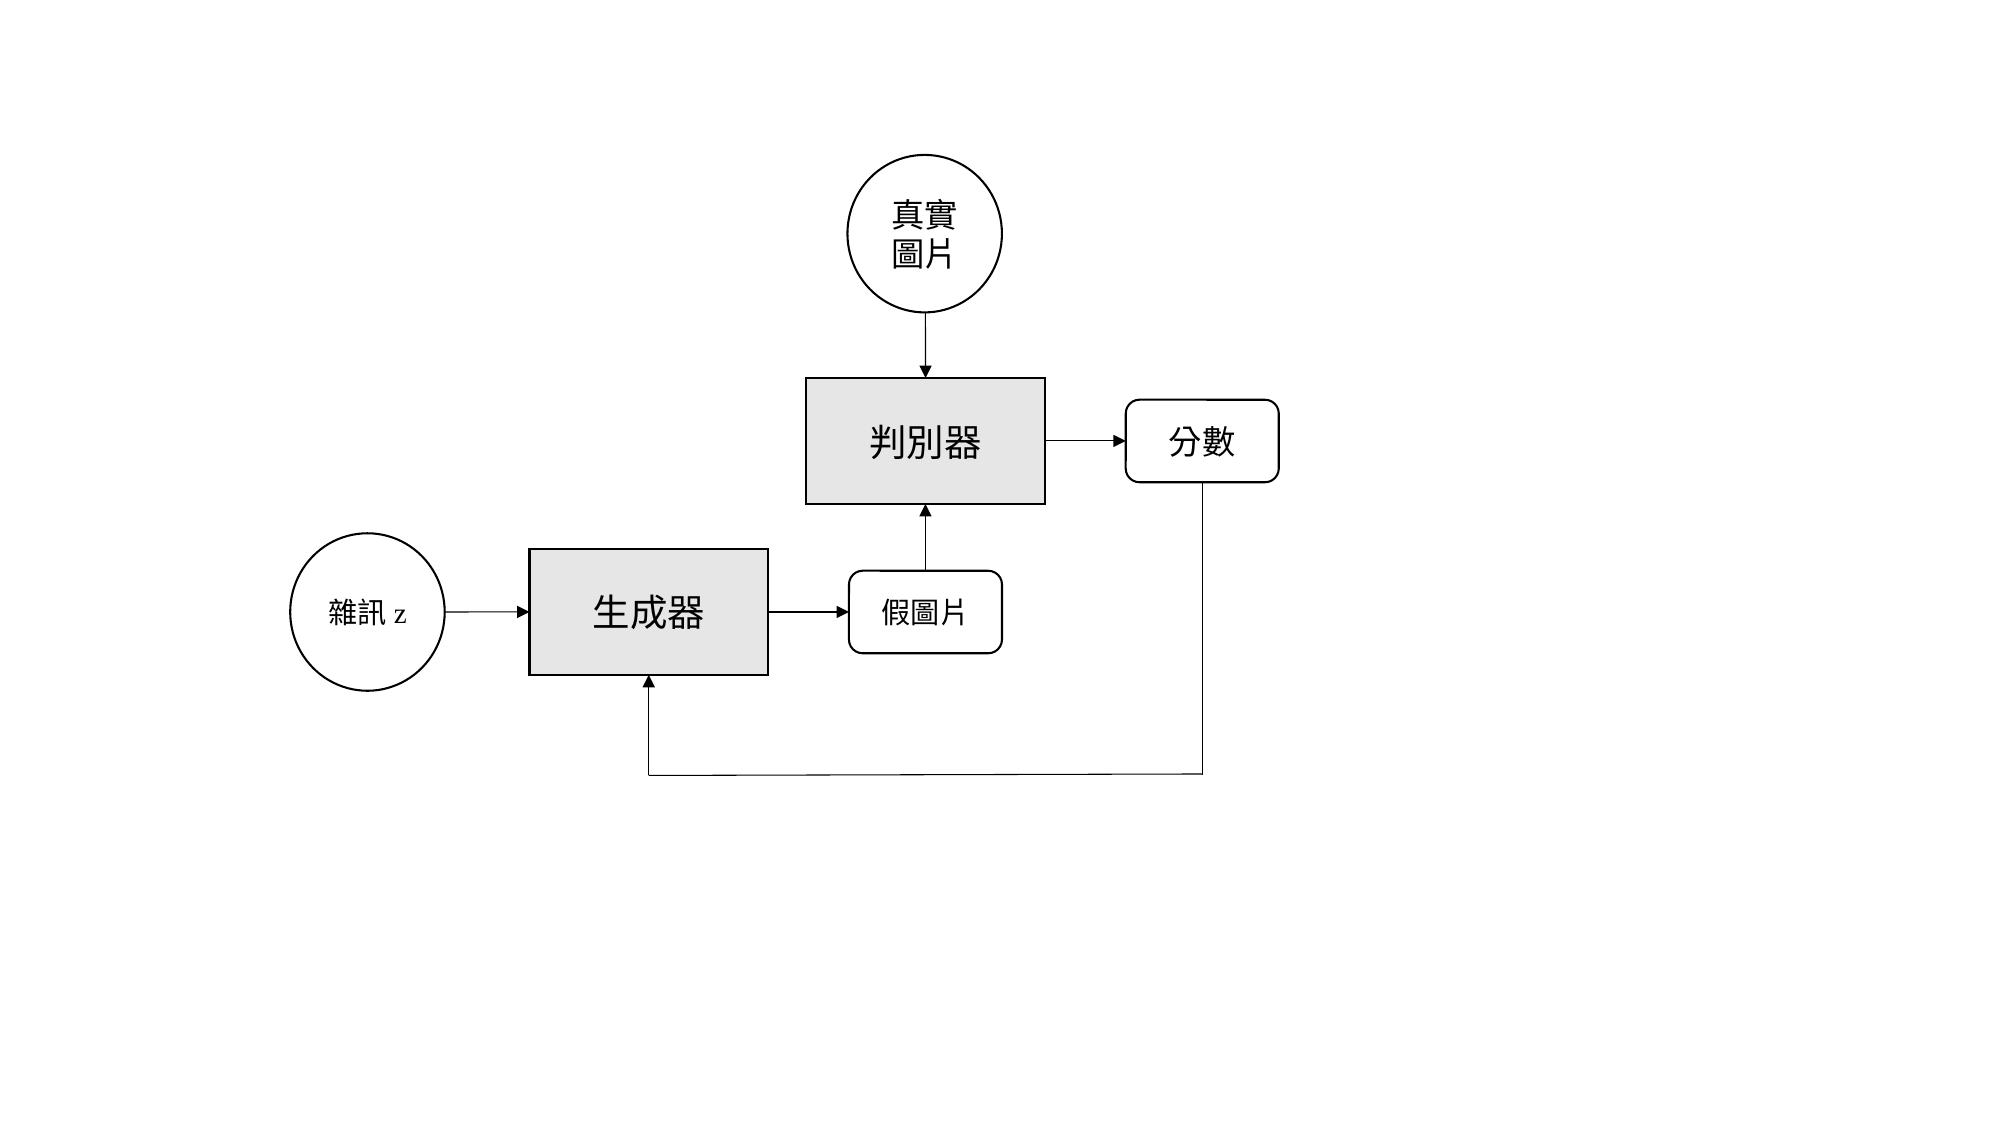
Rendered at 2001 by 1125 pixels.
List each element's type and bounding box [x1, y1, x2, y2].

text_box [290, 154, 1279, 776]
